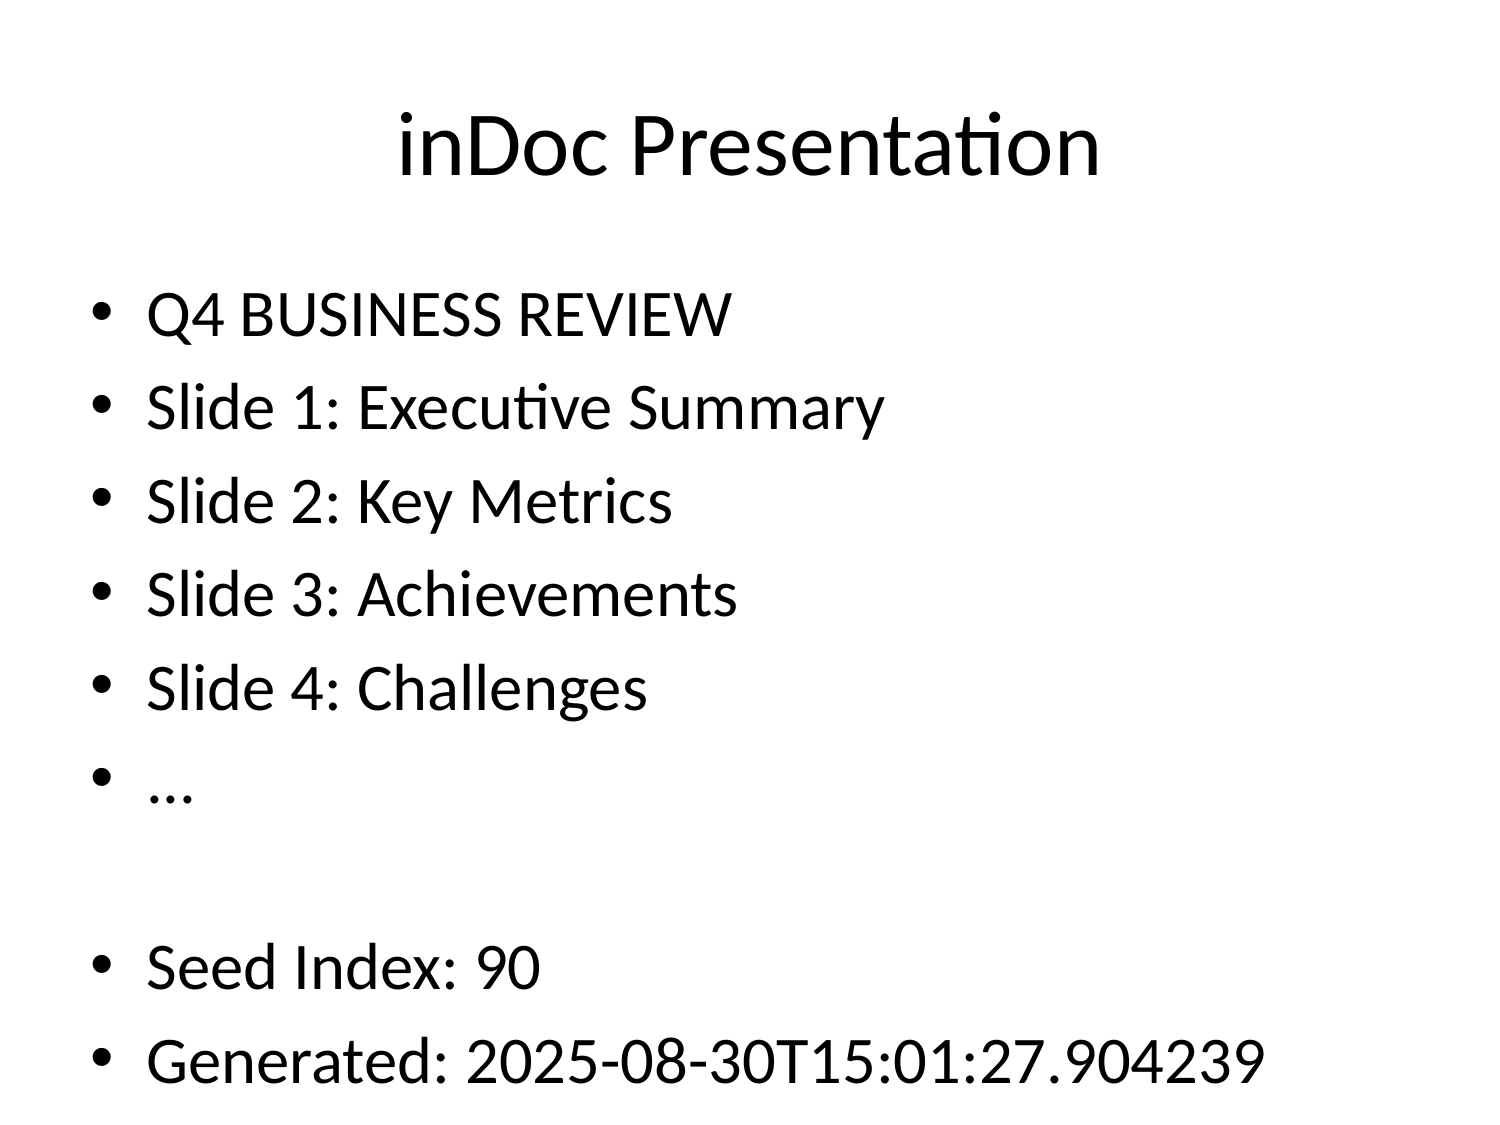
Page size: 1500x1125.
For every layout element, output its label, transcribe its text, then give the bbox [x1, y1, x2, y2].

title inDoc Presentation [75, 45, 1425, 233]
list Q4 BUSINESS REVIEW Slide 1: Executive Summary Slide 2: Key Metrics Slide 3: Achievements Slide 4: Challenges ... Seed Index: 90 Generated: 2025-08-30T15:01:27.904239 [75, 262, 1425, 1005]
